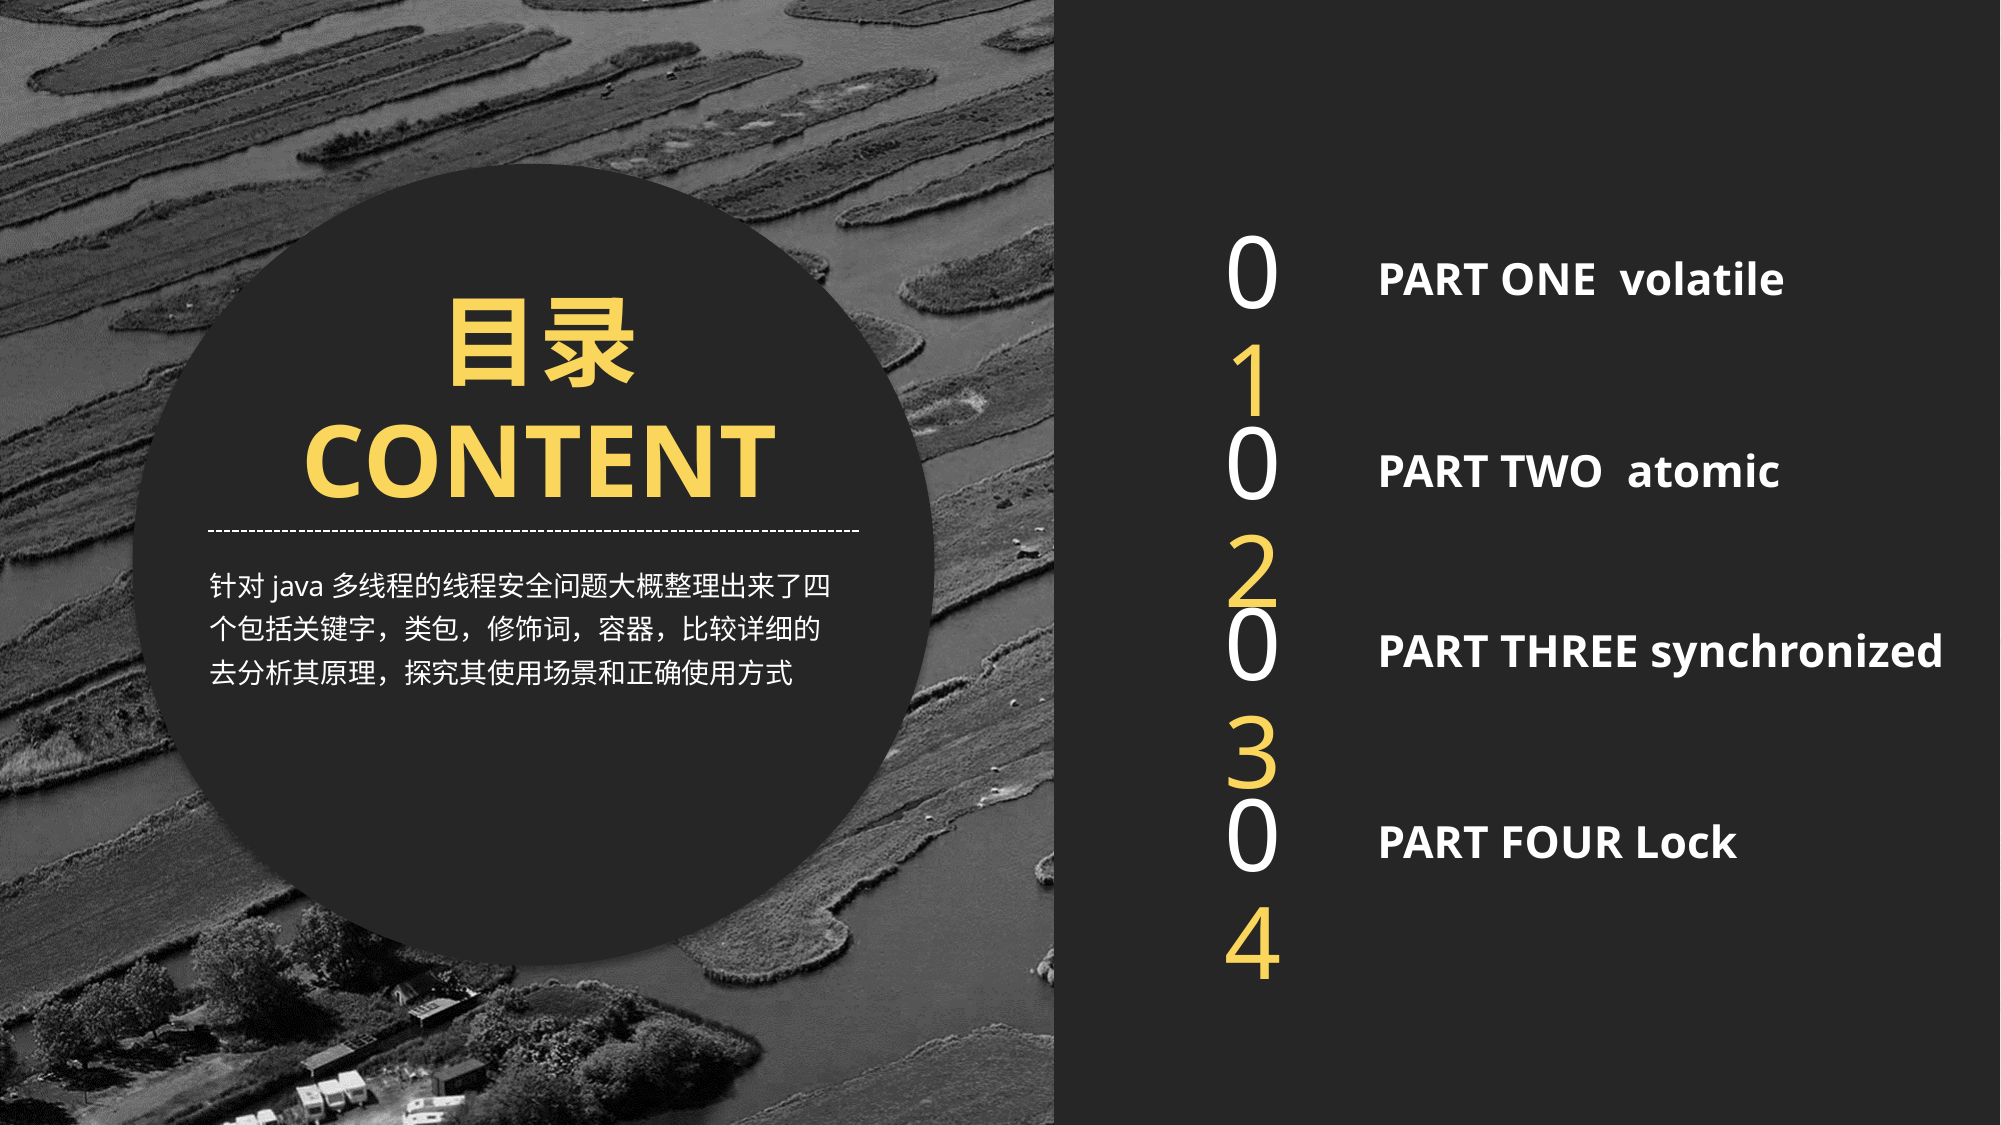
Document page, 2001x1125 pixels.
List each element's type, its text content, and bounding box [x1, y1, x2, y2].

list PART THREE synchronized [1362, 599, 1962, 755]
picture [0, 0, 1054, 1125]
list PART ONE volatile [1362, 228, 1900, 314]
list 02 [1210, 406, 1353, 531]
list PART FOUR Lock [1362, 790, 1900, 877]
list 目录 CONTENT [271, 270, 808, 529]
list 针对java多线程的线程安全问题大概整理出来了四个包括关键字，类包，修饰词，容器，比较详细的去分析其原理，探究其使用场景和正确使用方式 [195, 551, 860, 698]
list PART TWO atomic [1362, 419, 1900, 505]
list 03 [1210, 586, 1353, 711]
list 04 [1210, 777, 1353, 902]
list 01 [1210, 214, 1353, 339]
